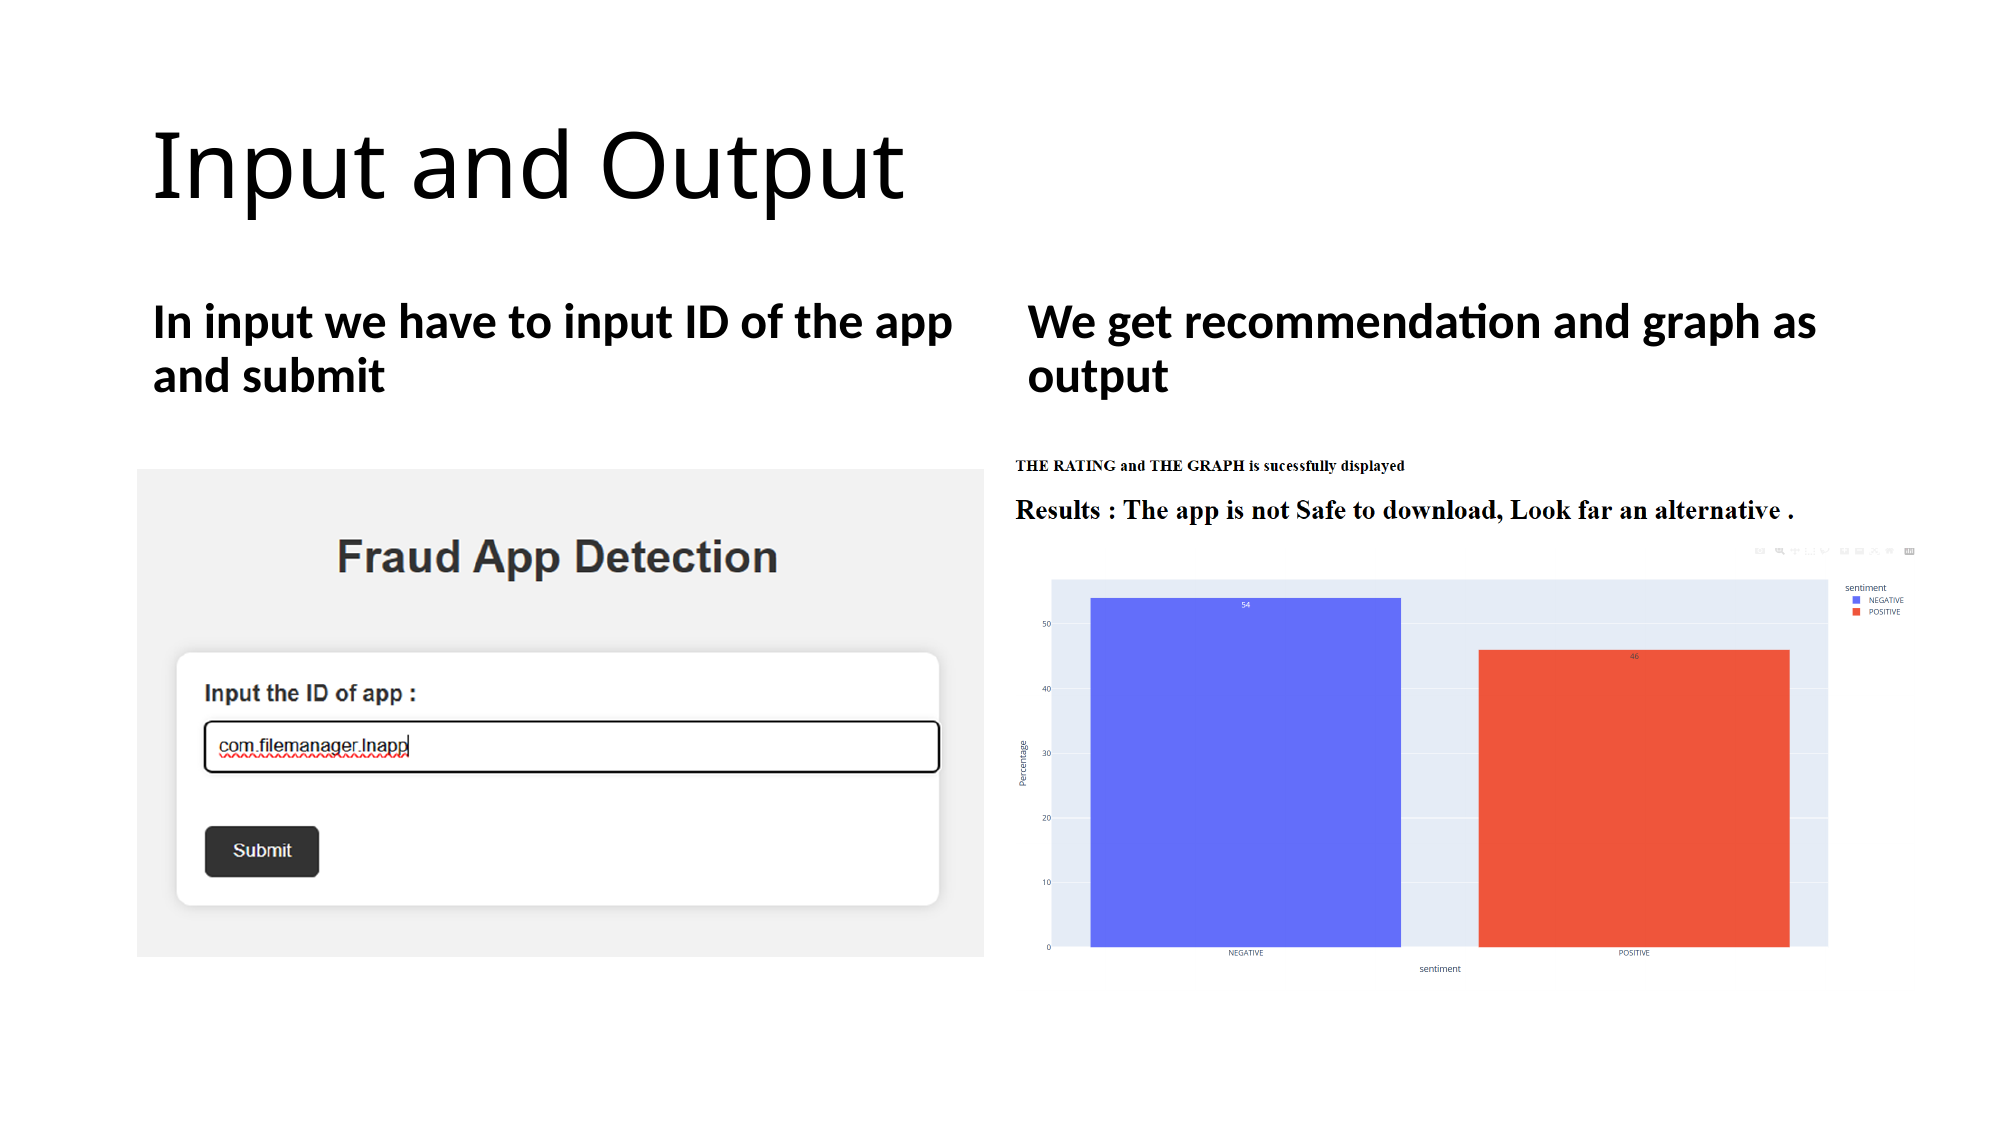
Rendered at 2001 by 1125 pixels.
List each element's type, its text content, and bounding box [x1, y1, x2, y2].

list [1011, 441, 1863, 621]
list We get recommendation and graph as output [1012, 275, 1863, 411]
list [137, 469, 984, 957]
title Input and Output [137, 59, 1863, 278]
list In input we have to input ID of the app and submit [137, 275, 984, 411]
picture [1016, 548, 1915, 991]
